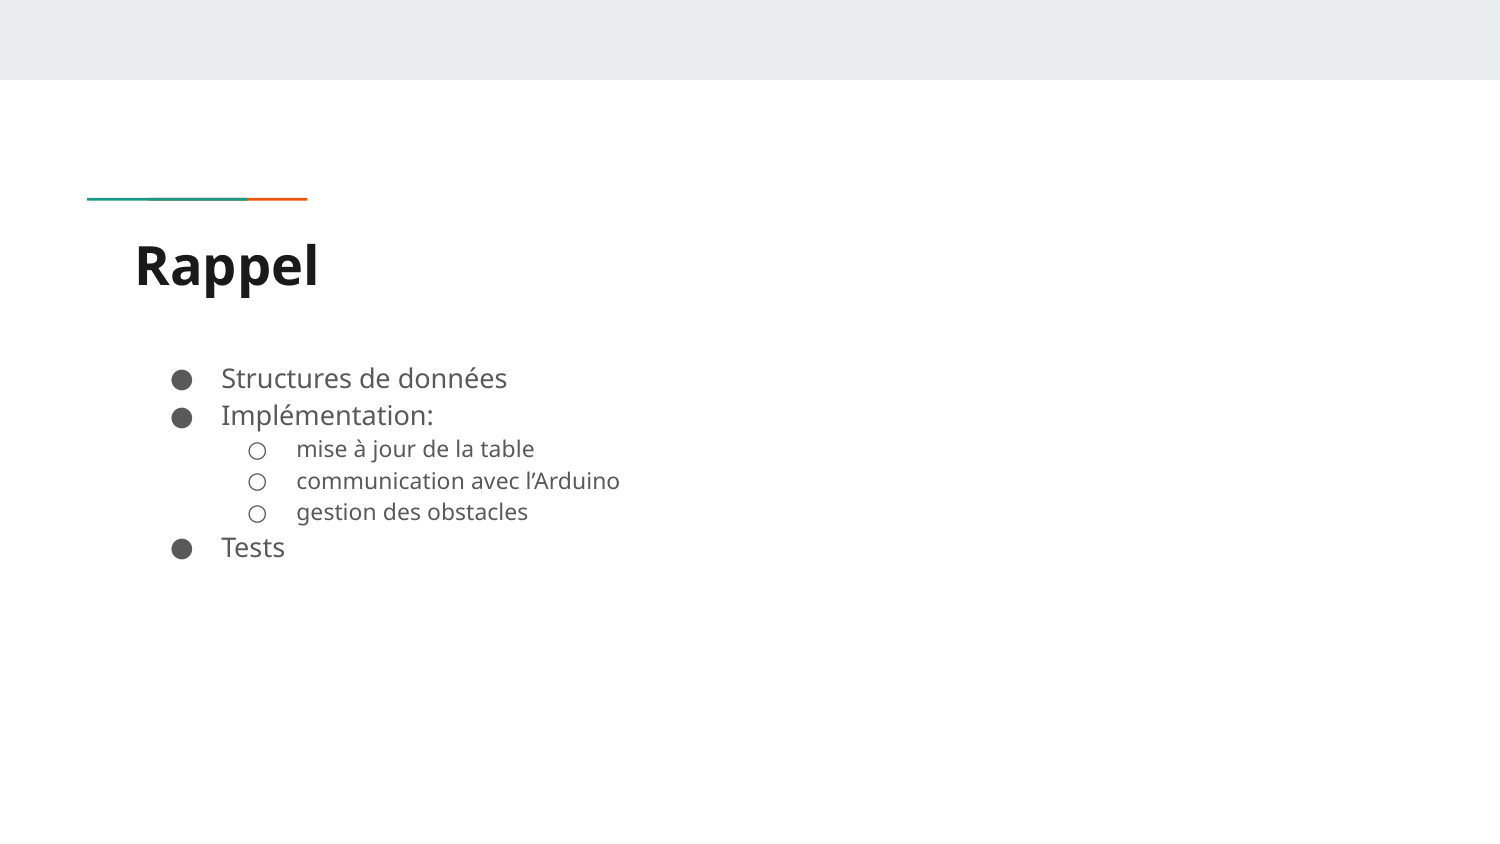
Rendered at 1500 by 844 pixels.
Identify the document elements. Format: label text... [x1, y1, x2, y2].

title Rappel [119, 216, 1381, 305]
list Structures de données Implémentation: mise à jour de la table communication avec l’Arduino gestion des obstacles Tests [131, 275, 1393, 647]
